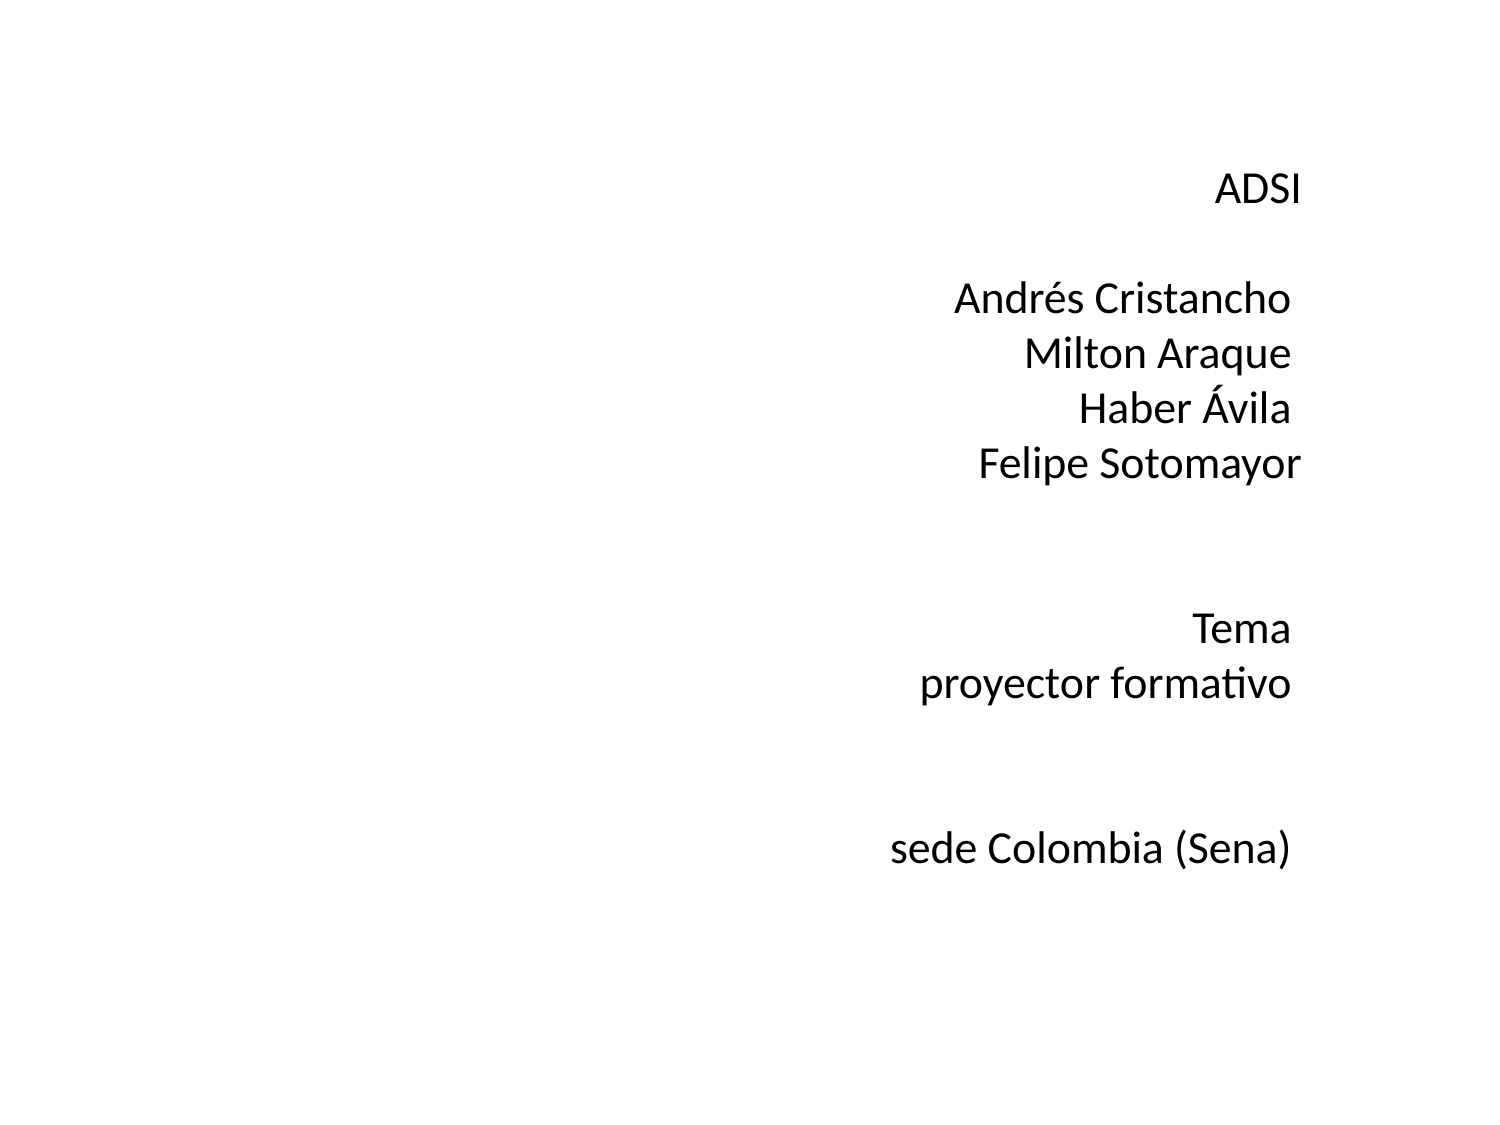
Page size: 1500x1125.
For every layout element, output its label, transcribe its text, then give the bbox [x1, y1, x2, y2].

title ADSI Andrés Cristancho Milton Araque Haber Ávila Felipe Sotomayor Tema proyector formativo sede Colombia (Sena) [100, 30, 1317, 1000]
